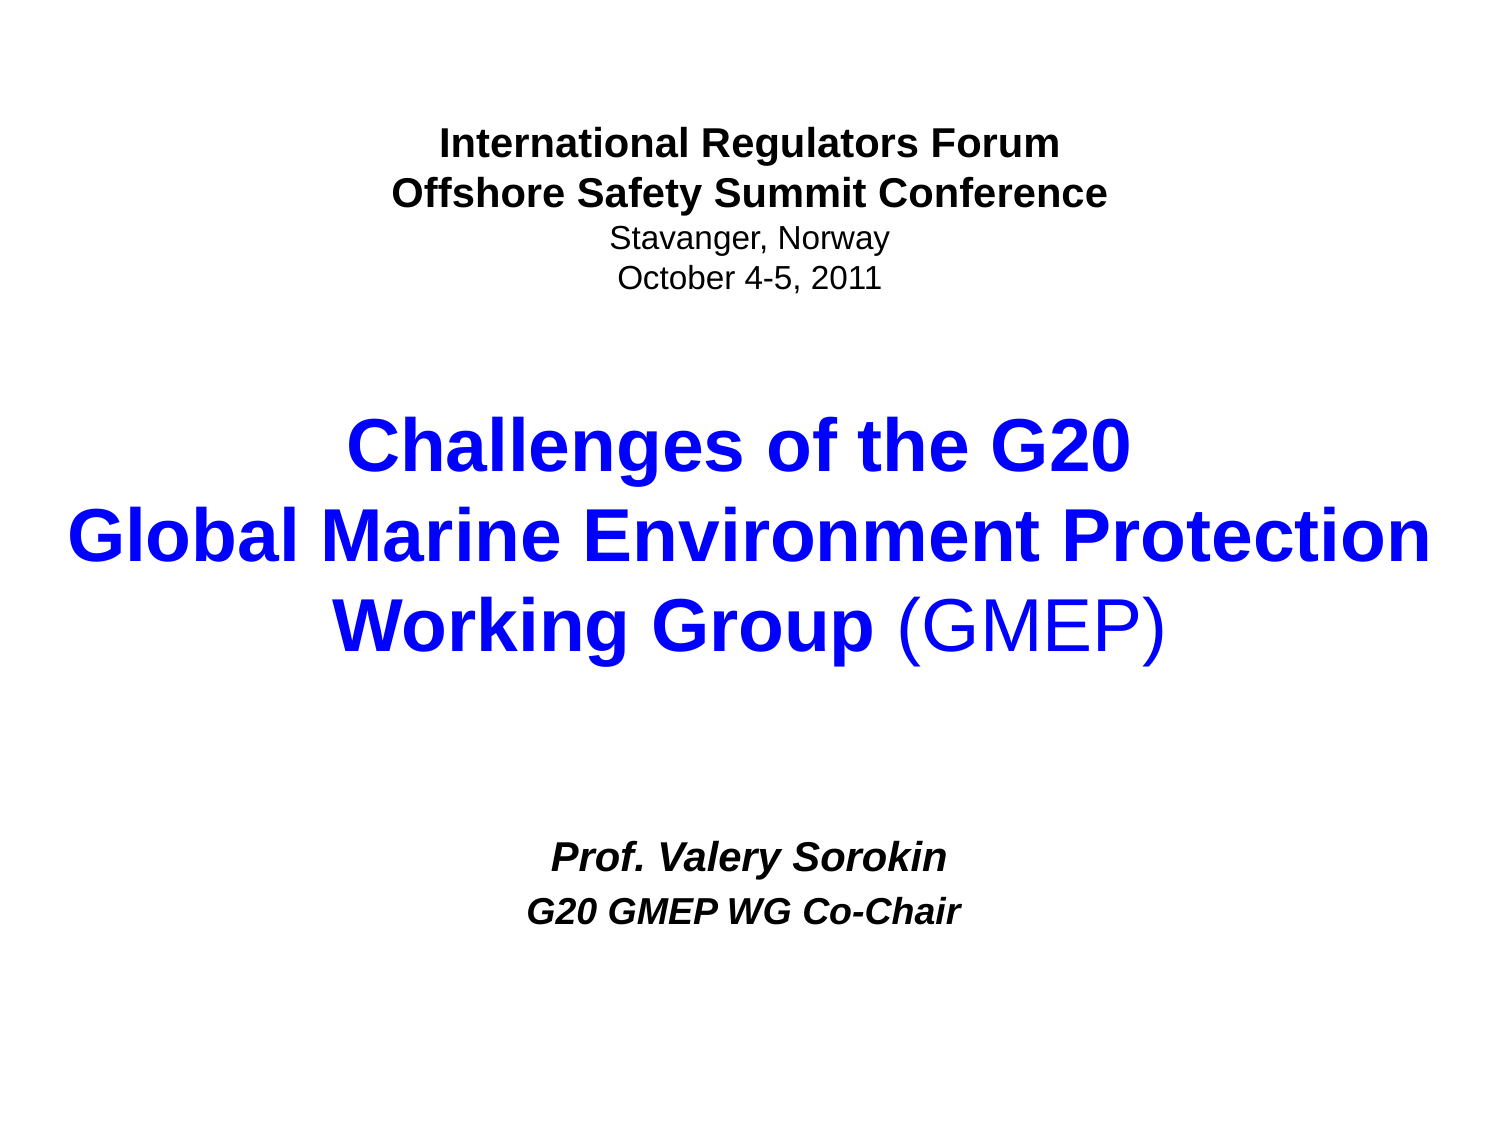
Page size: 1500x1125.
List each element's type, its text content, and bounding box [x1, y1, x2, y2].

title International Regulators Forum Offshore Safety Summit Conference Stavanger, Norway October 4-5, 2011 Challenges of the G20 Global Marine Environment Protection Working Group (GMEP) [40, 54, 1460, 729]
subtitle Prof. Valery Sorokin G20 GMEP WG Co-Chair [218, 822, 1269, 1016]
